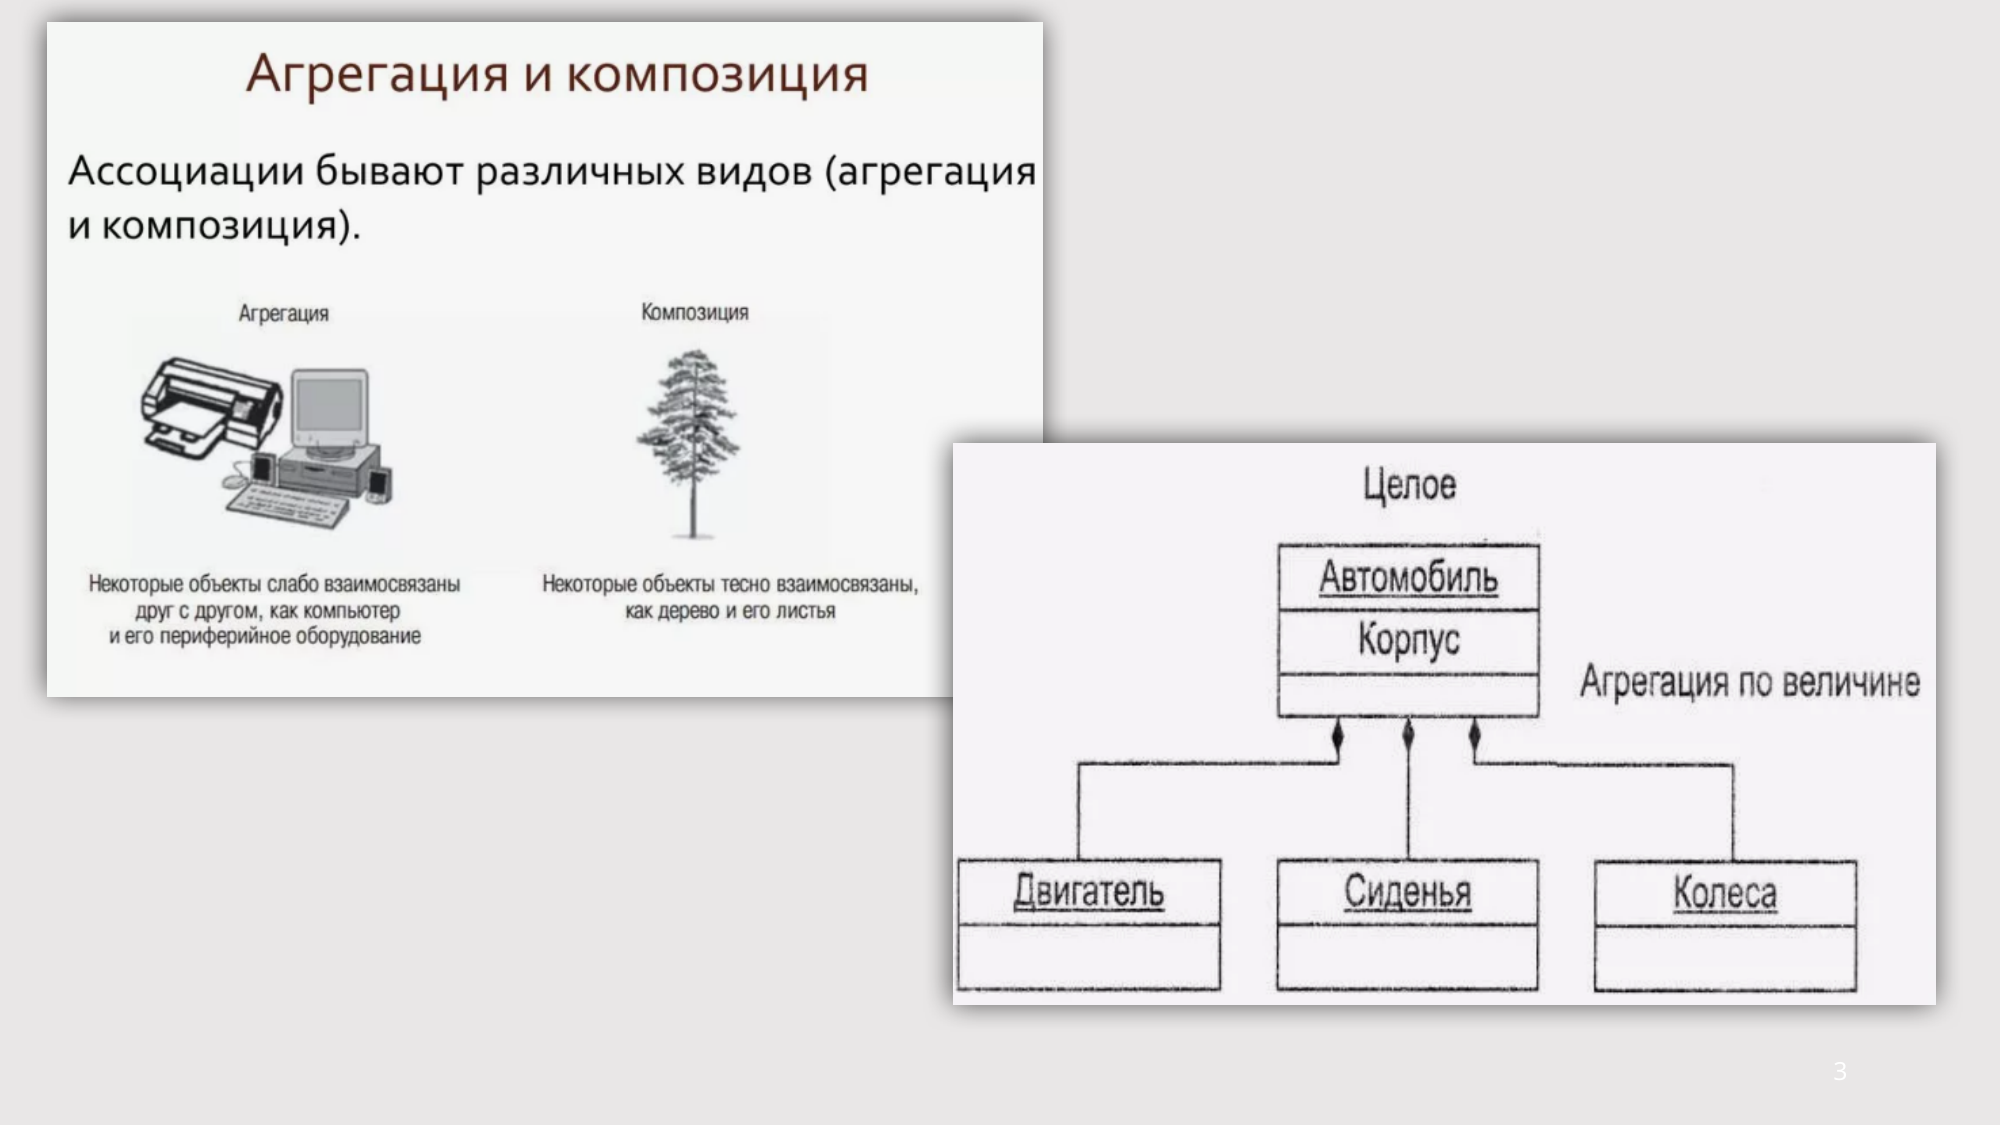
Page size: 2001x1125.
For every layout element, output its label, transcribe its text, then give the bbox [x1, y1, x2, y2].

picture [47, 22, 1936, 1005]
slide_number 3 [1412, 1042, 1863, 1103]
